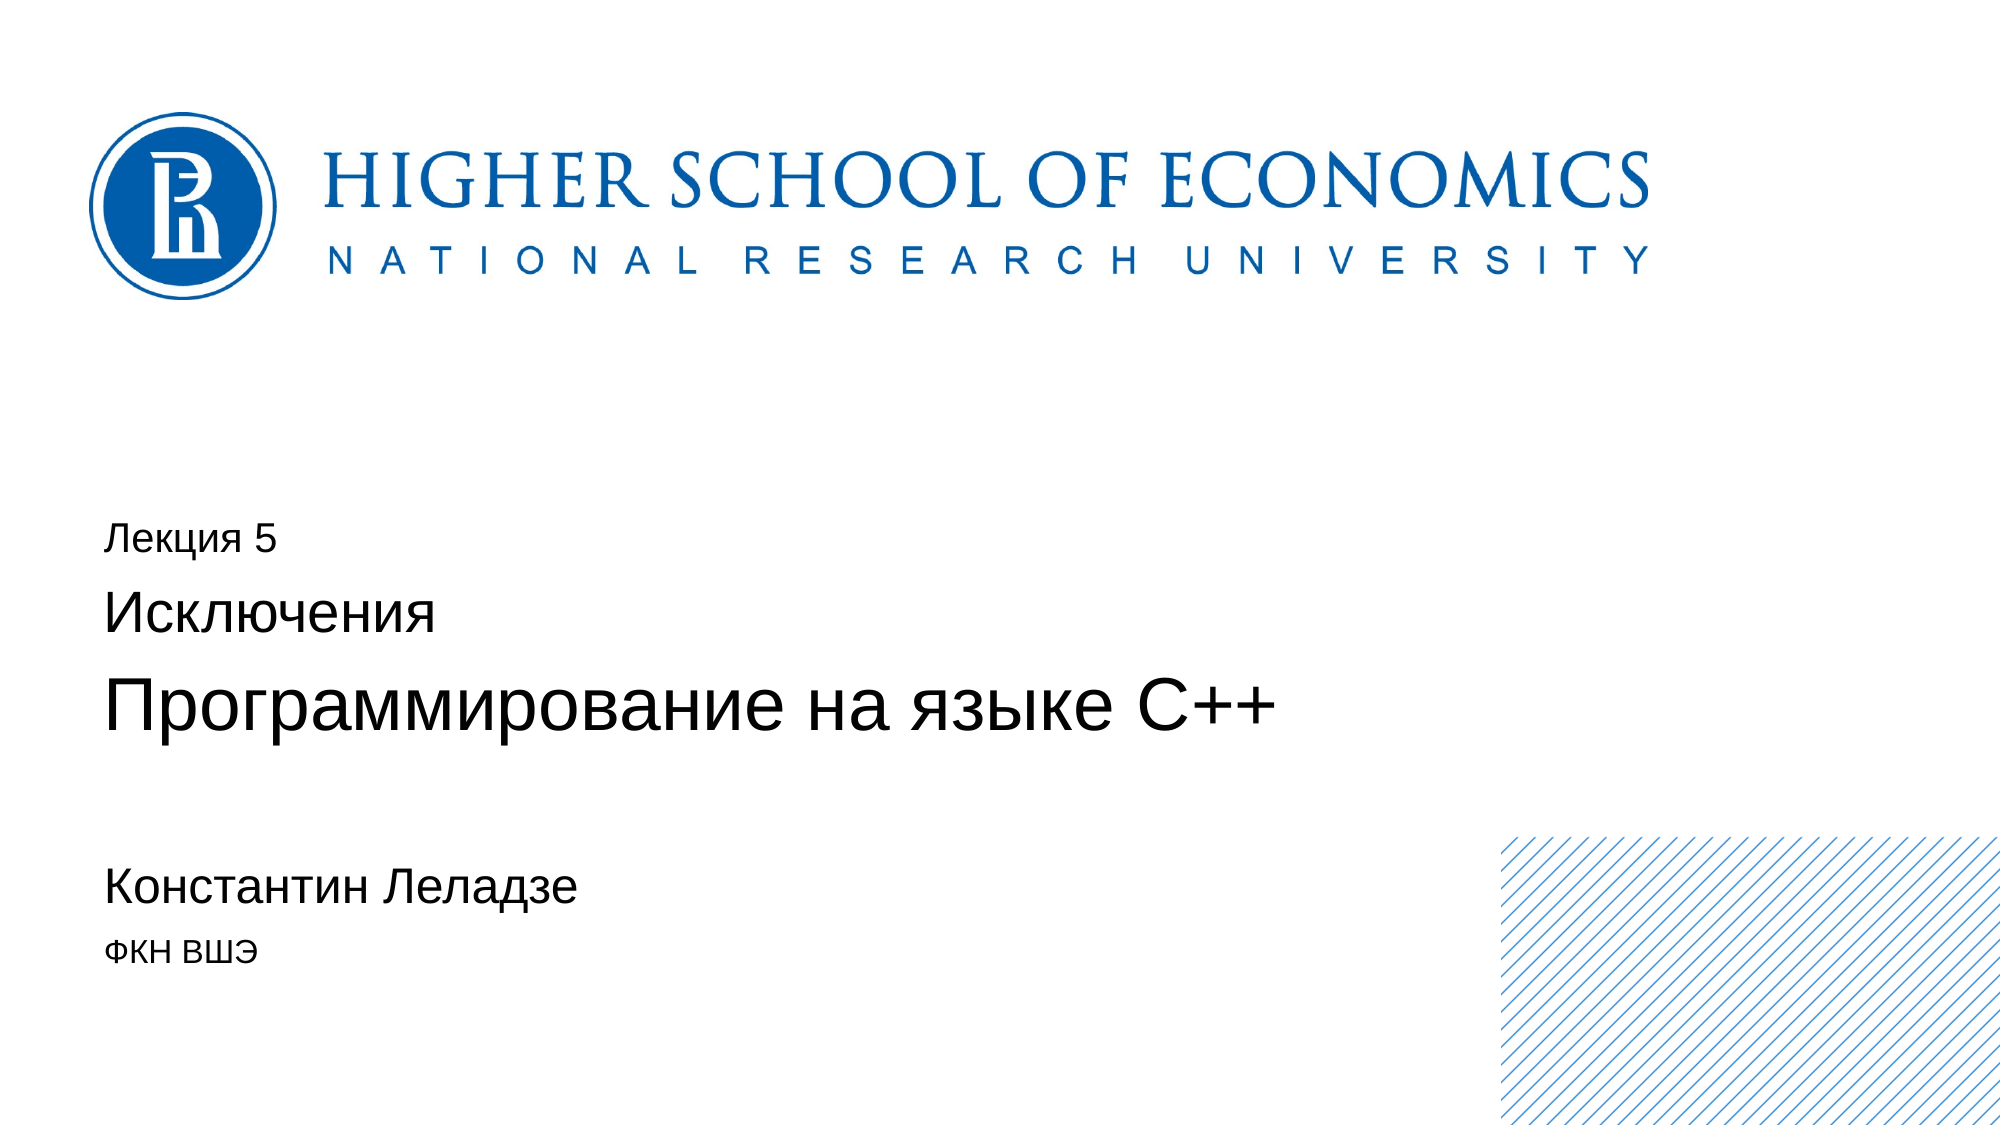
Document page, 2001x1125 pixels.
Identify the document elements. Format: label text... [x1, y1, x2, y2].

list Лекция 5 Исключения Программирование на языке C++ Константин Леладзе ФКН ВШЭ [89, 508, 1780, 1013]
picture [1501, 810, 2000, 1125]
picture [89, 112, 1648, 300]
